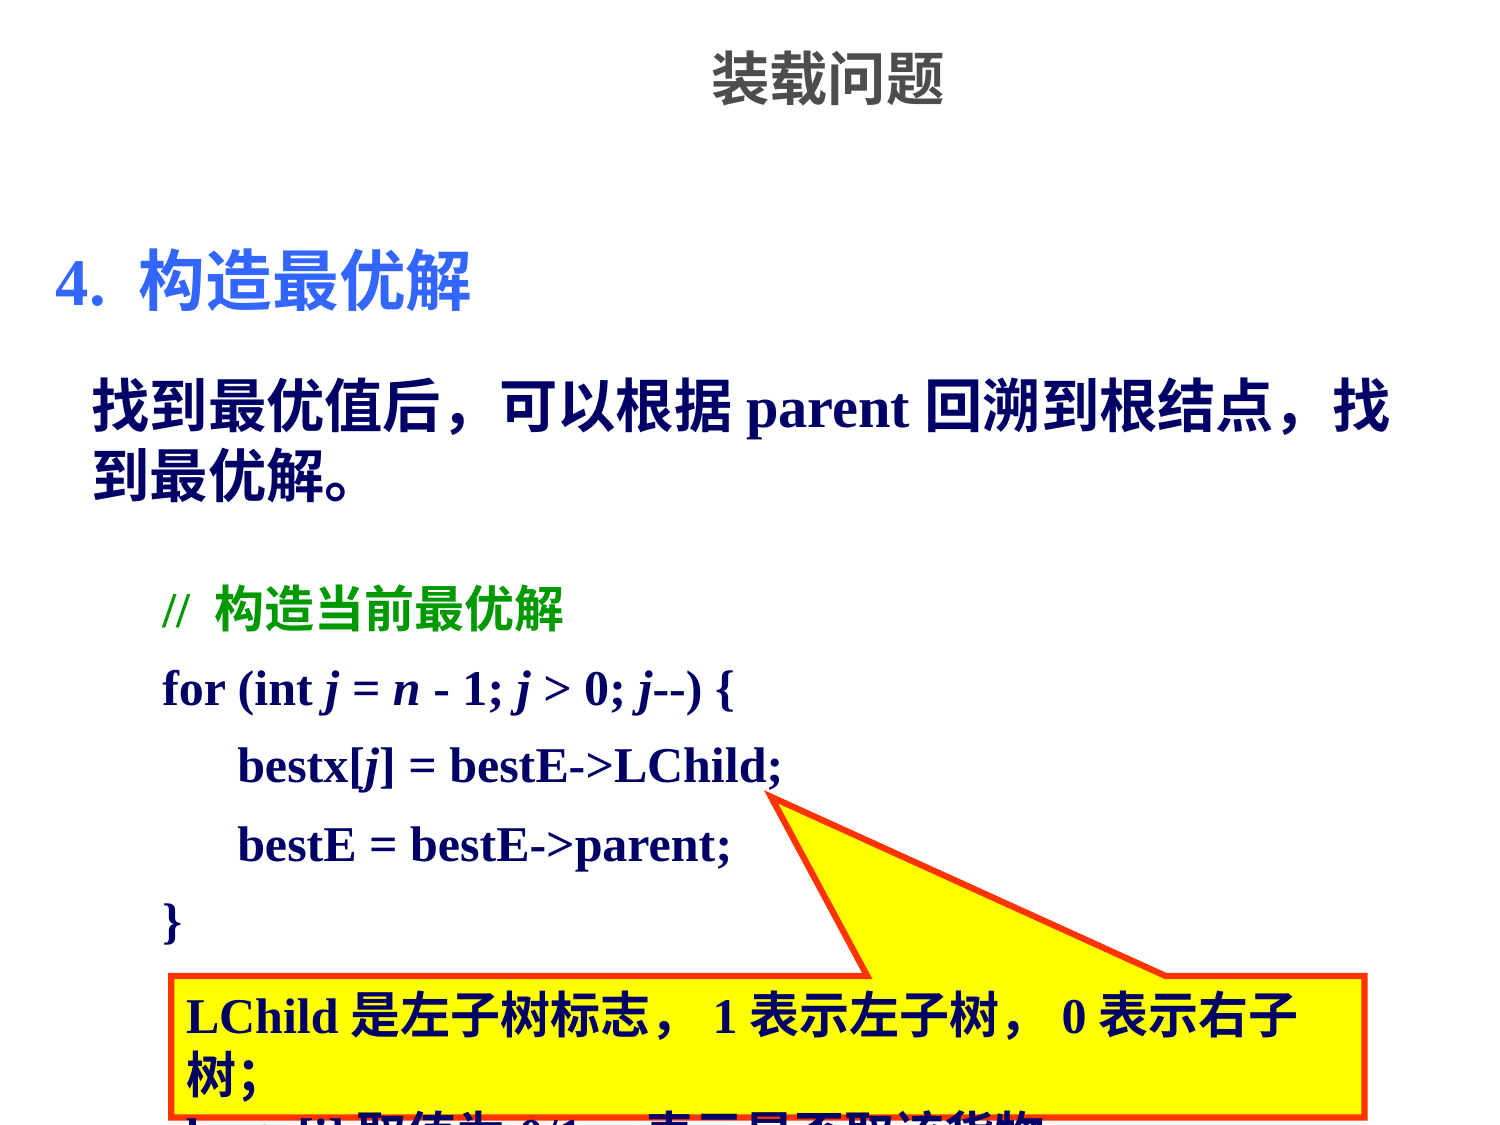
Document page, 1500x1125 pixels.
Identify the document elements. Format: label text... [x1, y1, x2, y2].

title 装载问题 [188, 35, 1468, 208]
text_box // 构造当前最优解 for (int j = n - 1; j > 0; j--) { bestx[j] = bestE->LChild; bestE = bestE->parent; } [147, 551, 1185, 957]
text_box 4. 构造最优解 [41, 231, 967, 327]
text_box LChild是左子树标志，1表示左子树，0表示右子树； bestx[i]取值为0/1，表示是否取该货物。 [171, 796, 1365, 1118]
text_box 找到最优值后，可以根据parent回溯到根结点，找到最优解。 [76, 361, 1424, 517]
